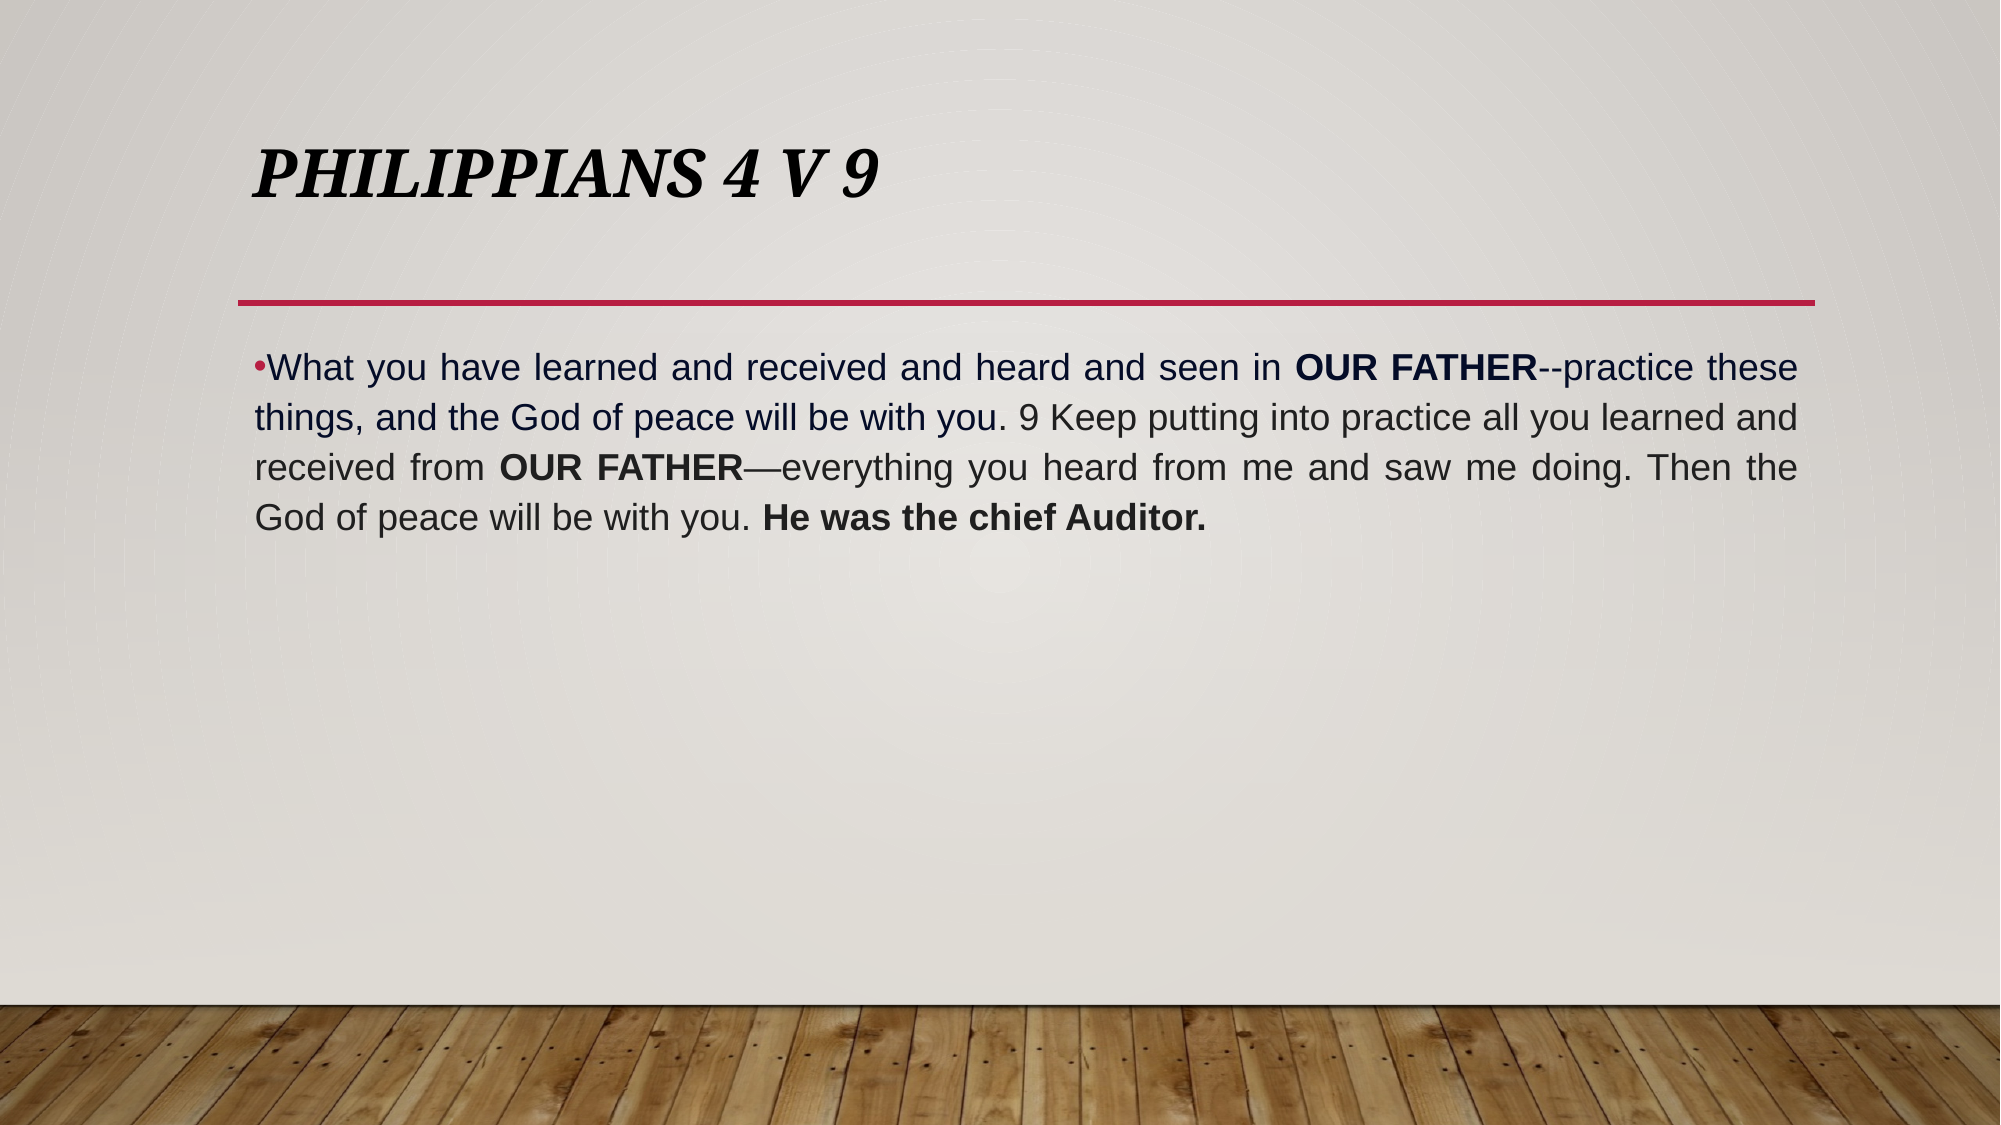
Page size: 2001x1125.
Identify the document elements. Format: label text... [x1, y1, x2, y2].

picture [0, 1005, 2000, 1125]
list What you have learned and received and heard and seen in OUR FATHER--practice these things, and the God of peace will be with you. 9 Keep putting into practice all you learned and received from OUR FATHER—everything you heard from me and saw me doing. Then the God of peace will be with you. He was the chief Auditor. [238, 330, 1814, 897]
title Philippians 4 v 9 [238, 131, 1814, 305]
